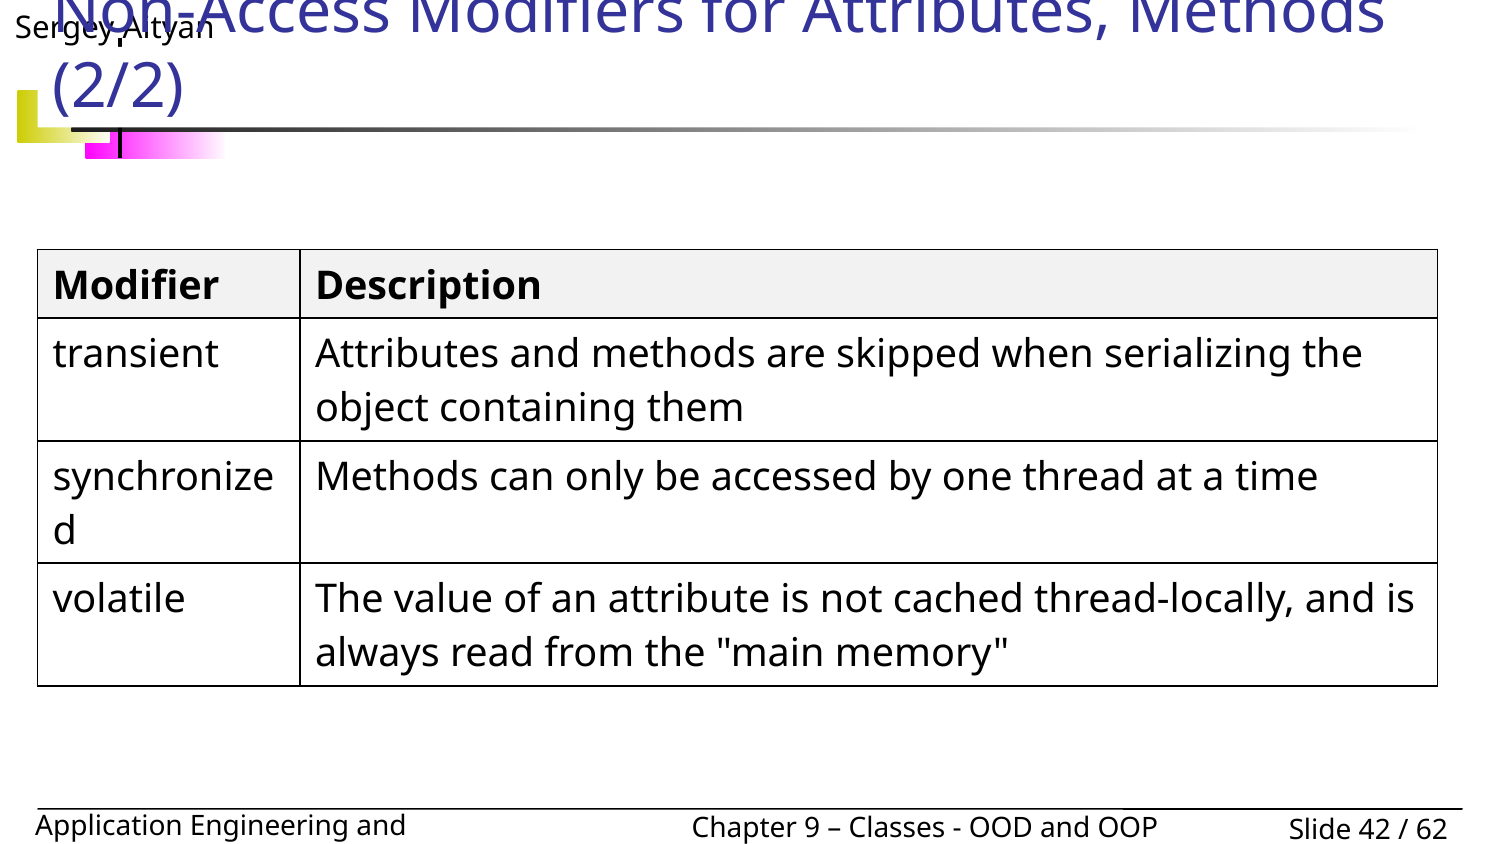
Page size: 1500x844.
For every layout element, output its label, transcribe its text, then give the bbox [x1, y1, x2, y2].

table_header Description [301, 250, 1437, 317]
table_cell The value of an attribute is not cached thread-locally, and is always read from the "main memory" [301, 564, 1437, 685]
table_cell transient [38, 319, 299, 440]
table_cell Attributes and methods are skipped when serializing the object containing them [301, 319, 1437, 440]
table_cell Methods can only be accessed by one thread at a time [301, 442, 1437, 562]
table_cell synchronized [38, 442, 299, 562]
table_cell volatile [38, 564, 299, 685]
title Non-Access Modifiers for Attributes, Methods (2/2) [37, 46, 1475, 128]
table_header Modifier [38, 250, 299, 317]
